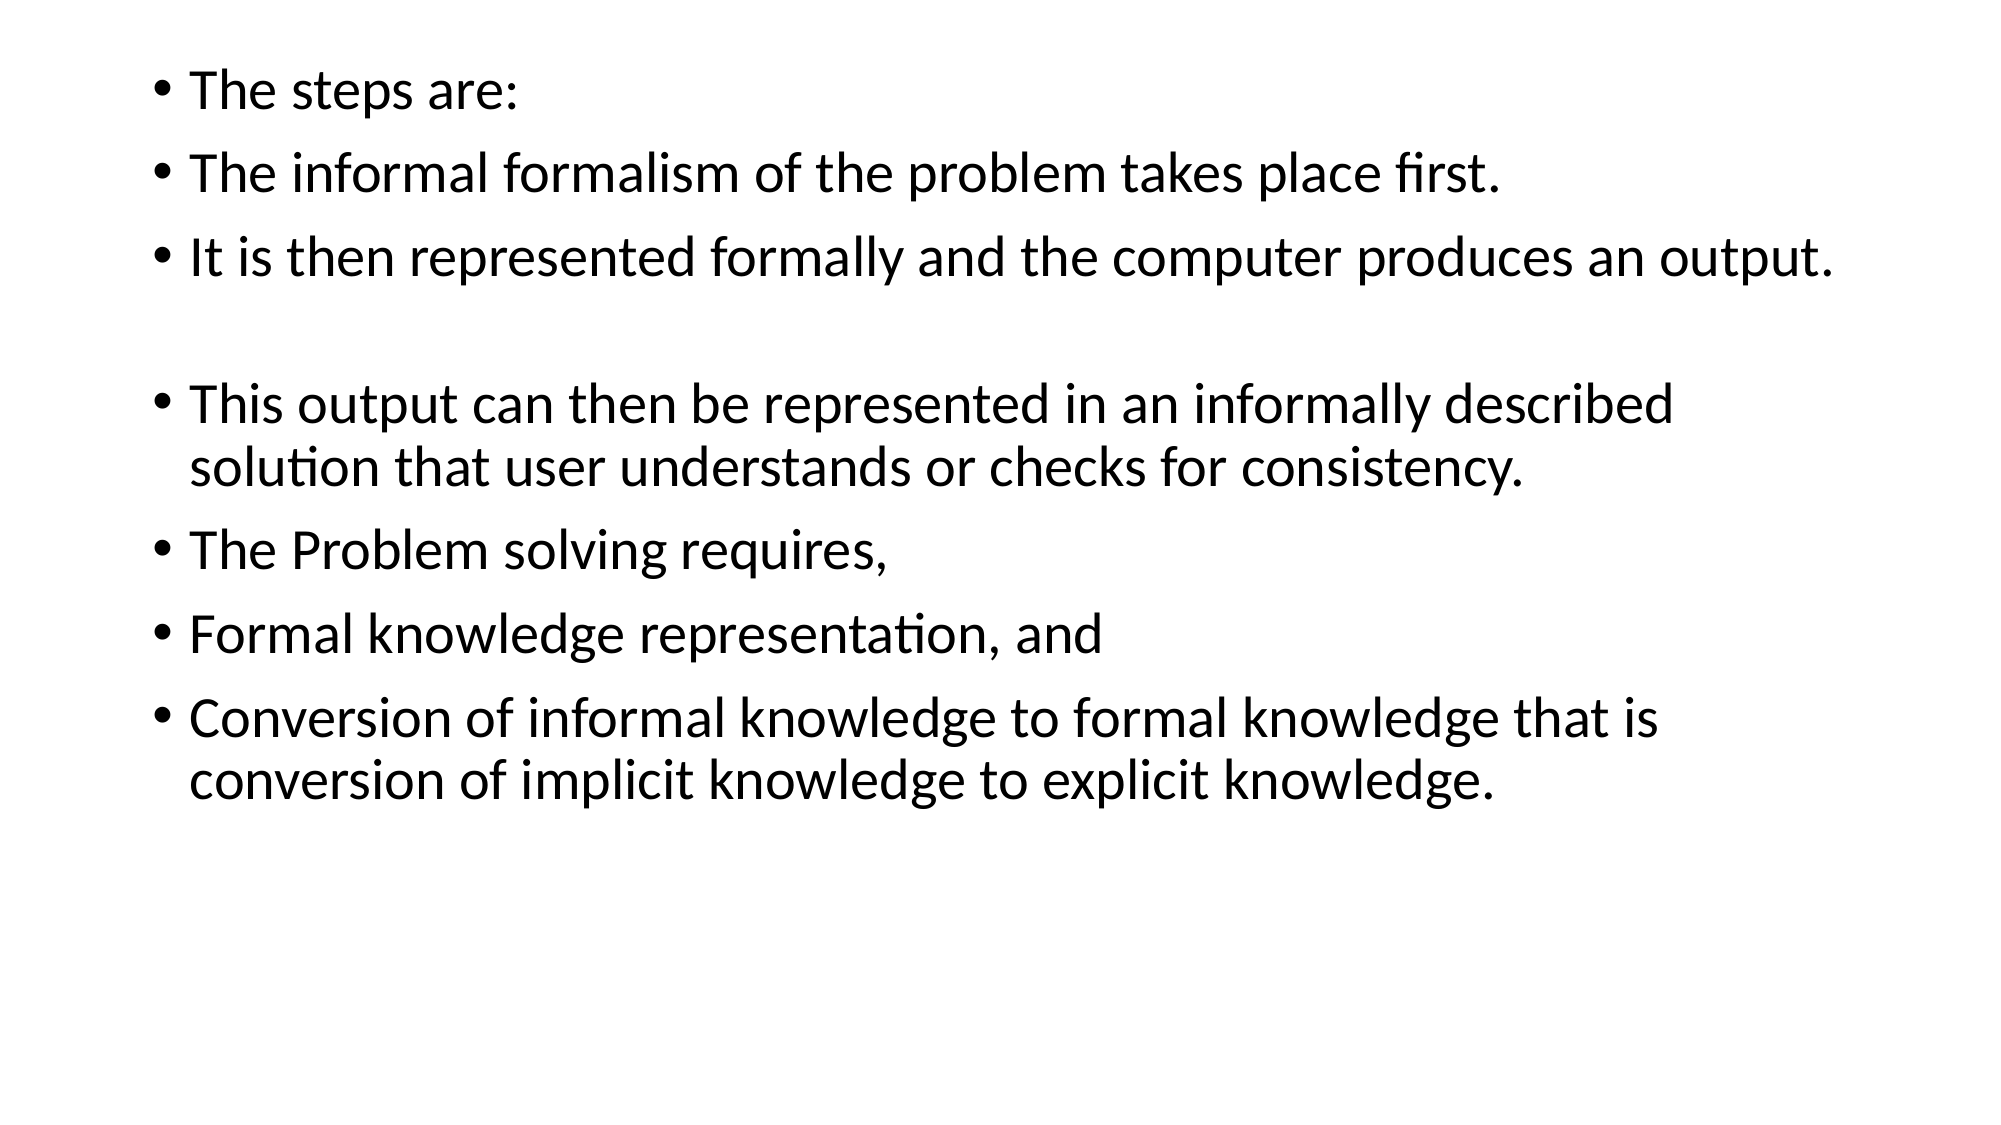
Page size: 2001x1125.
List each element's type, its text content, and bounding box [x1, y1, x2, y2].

list The steps are: The informal formalism of the problem takes place first. It is then represented formally and the computer produces an output. This output can then be represented in an informally described solution that user understands or checks for consistency. The Problem solving requires, Formal knowledge representation, and Conversion of informal knowledge to formal knowledge that is conversion of implicit knowledge to explicit knowledge. [137, 51, 1863, 1014]
